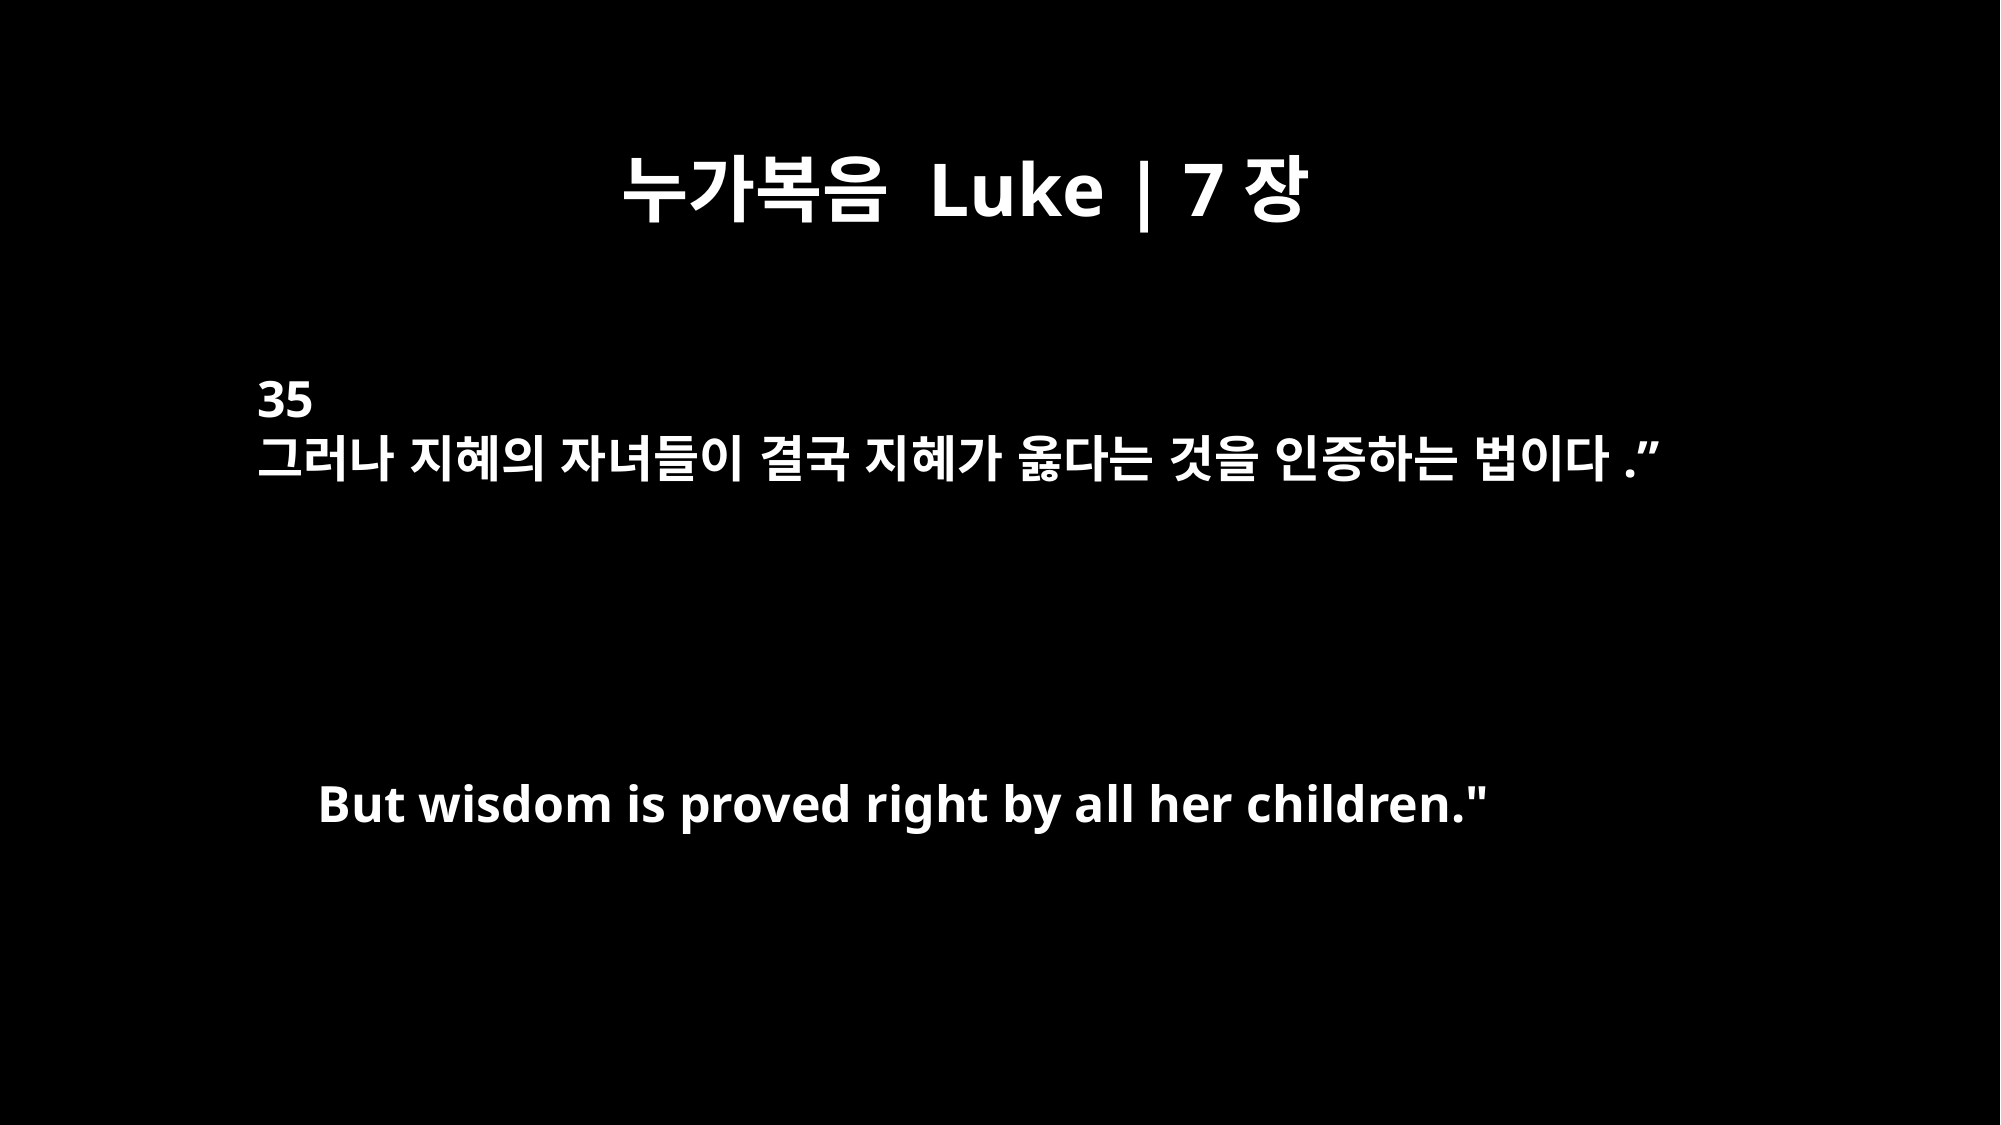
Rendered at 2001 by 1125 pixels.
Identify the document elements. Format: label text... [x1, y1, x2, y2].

text_box But wisdom is proved right by all her children." [303, 764, 1505, 840]
text_box 누가복음 Luke | 7장 [606, 136, 1326, 239]
text_box 35 그러나 지혜의 자녀들이 결국 지혜가 옳다는 것을 인증하는 법이다.” [242, 359, 1675, 495]
